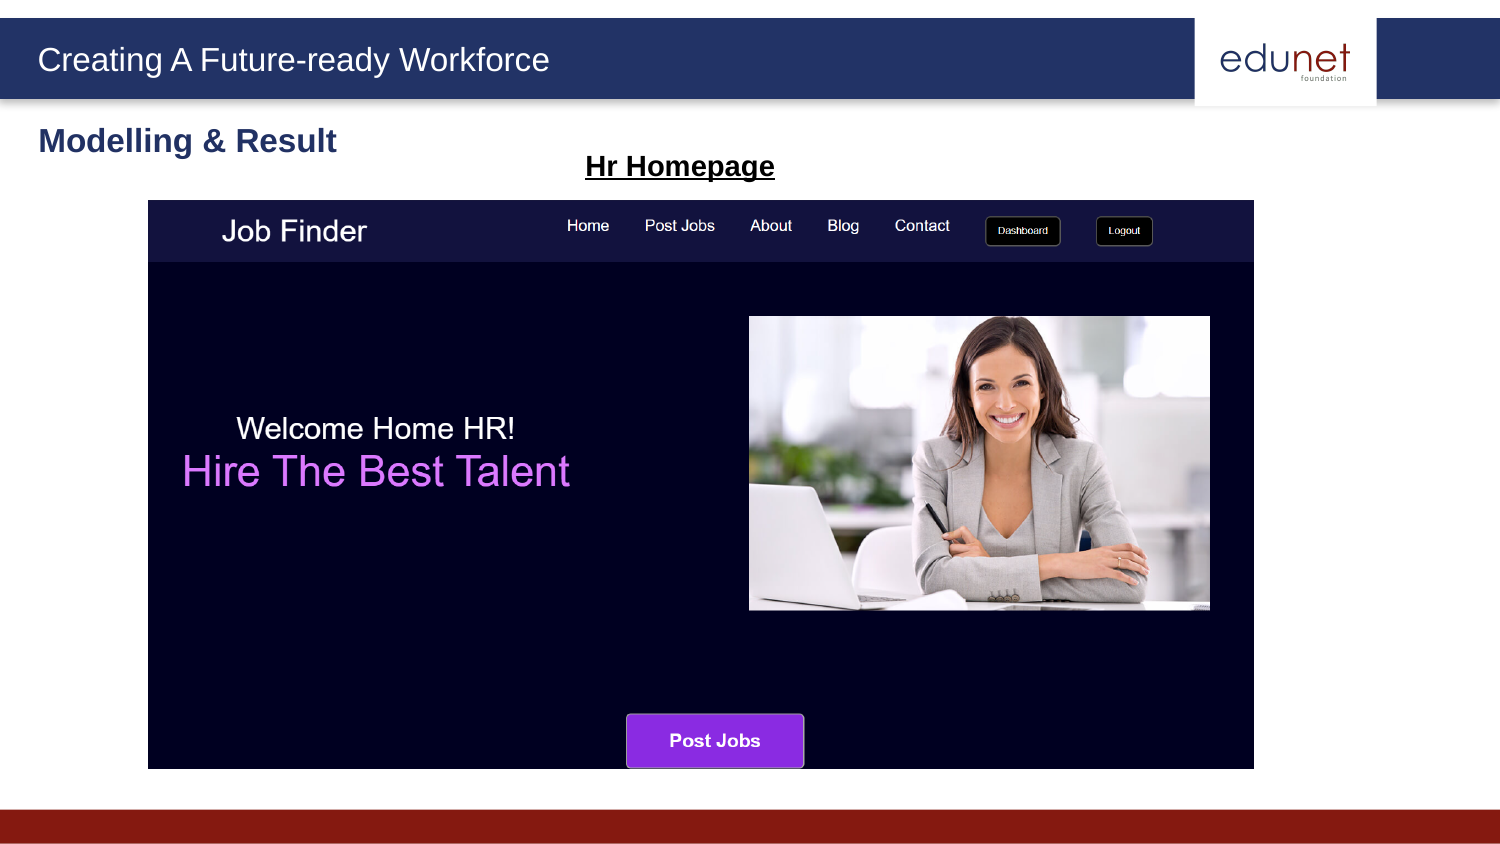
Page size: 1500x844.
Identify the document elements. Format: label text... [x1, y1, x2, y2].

text_box Modelling & Result [23, 112, 750, 167]
picture [1215, 38, 1356, 86]
picture [148, 200, 1254, 769]
text_box Hr Homepage [570, 139, 1333, 190]
